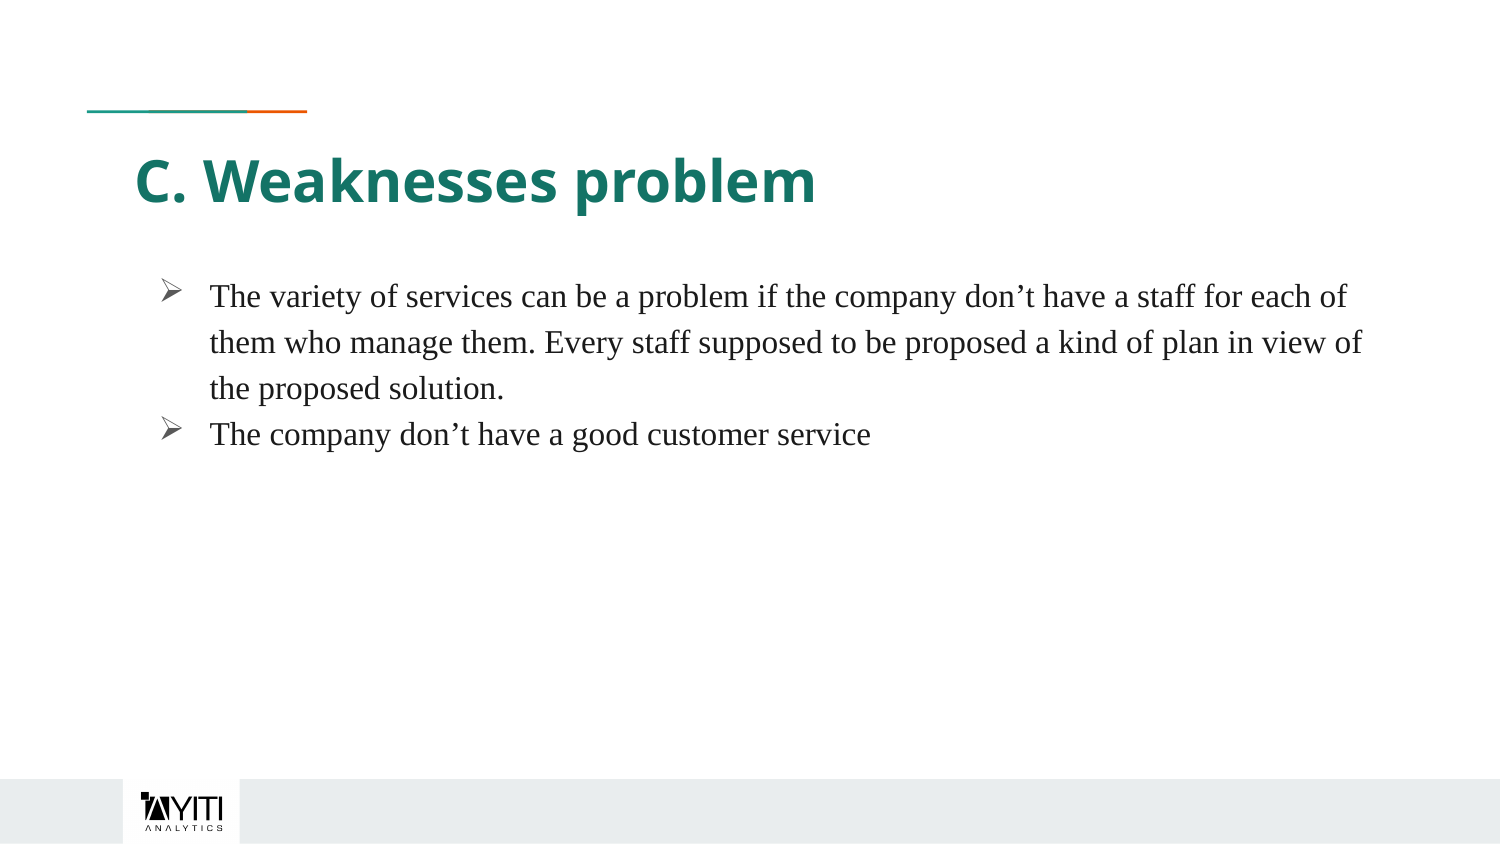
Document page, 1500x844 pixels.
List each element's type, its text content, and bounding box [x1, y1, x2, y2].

title C. Weaknesses problem [119, 128, 1381, 217]
list The variety of services can be a problem if the company don’t have a staff for each of them who manage them. Every staff supposed to be proposed a kind of plan in view of the proposed solution. The company don’t have a good customer service [119, 253, 1381, 625]
picture [122, 779, 240, 844]
